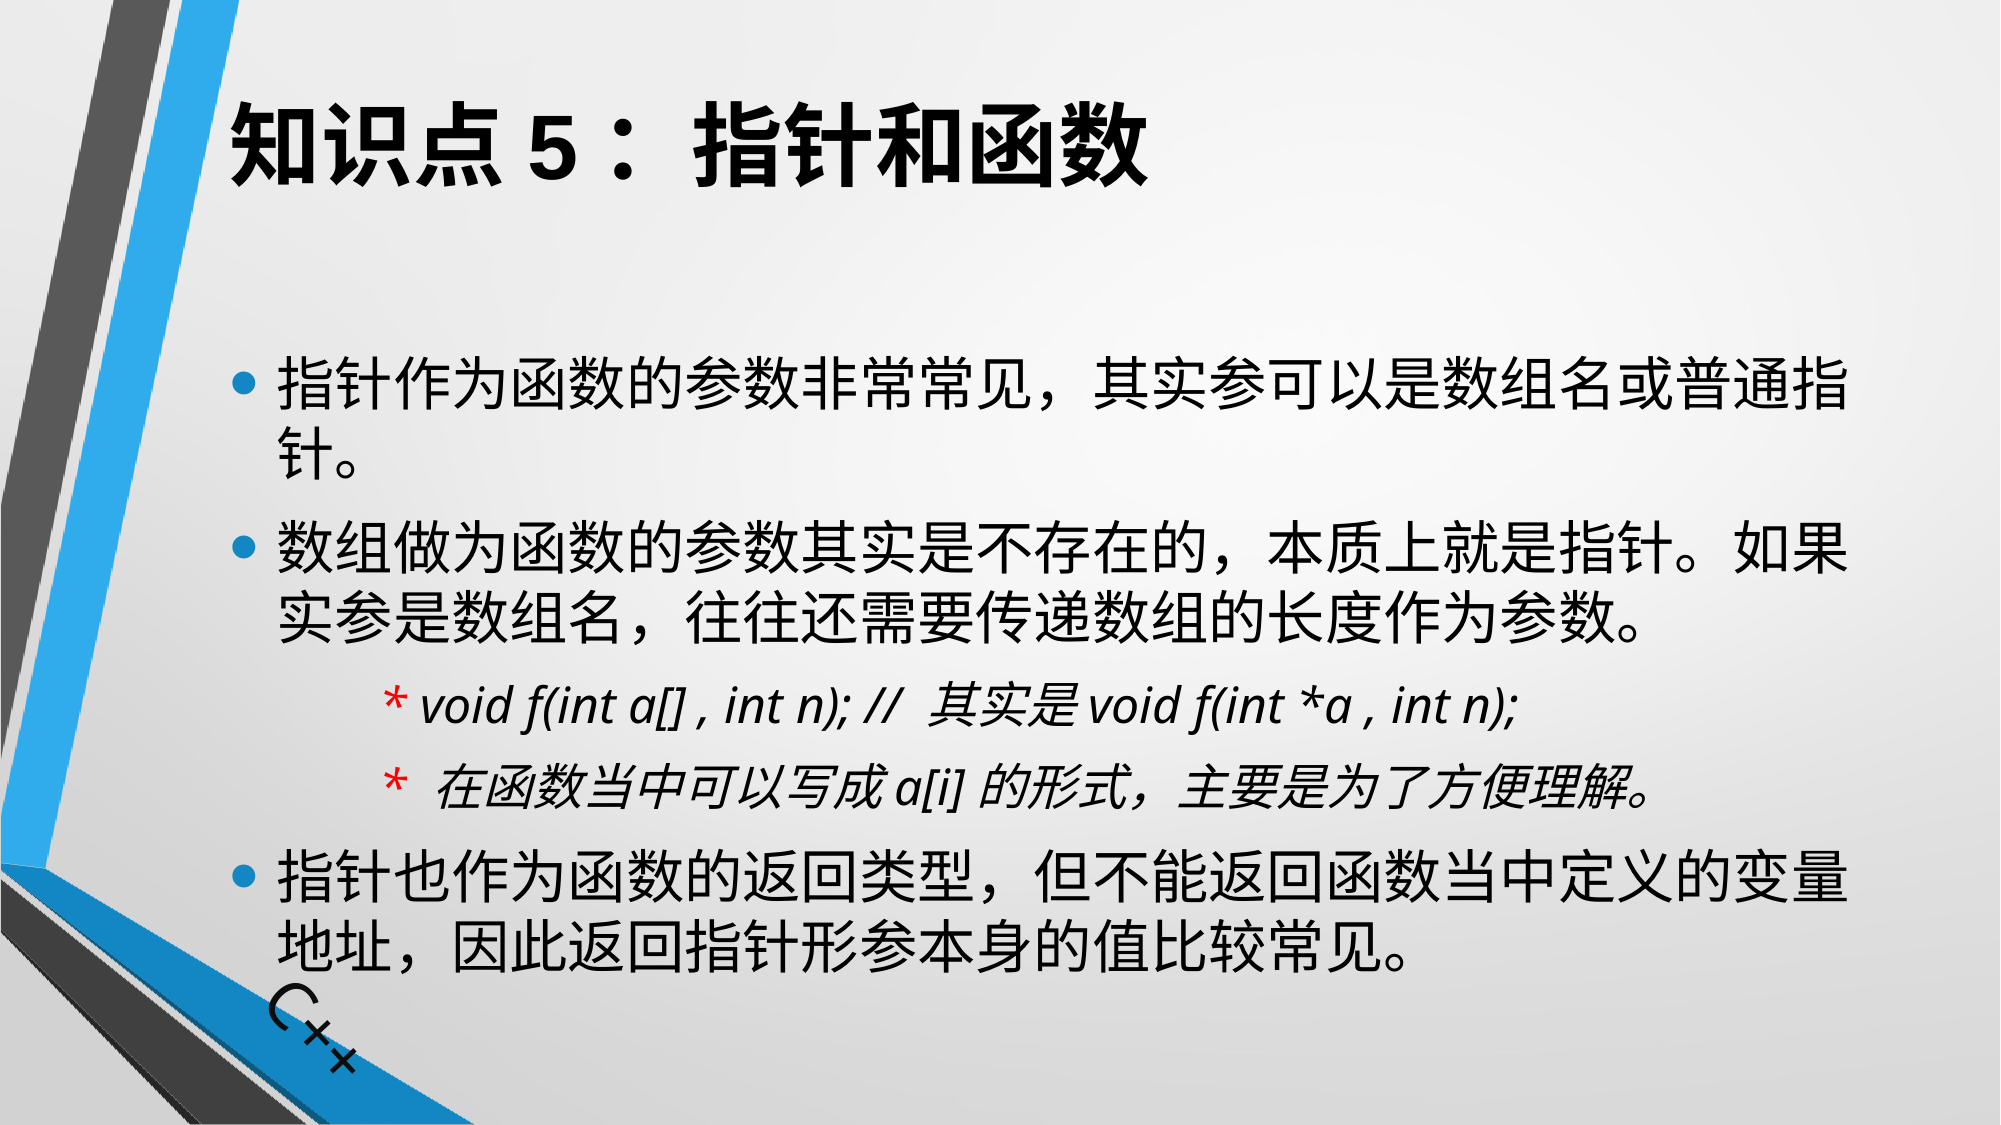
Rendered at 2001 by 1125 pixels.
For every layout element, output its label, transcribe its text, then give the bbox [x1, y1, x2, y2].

list 指针作为函数的参数非常常见，其实参可以是数组名或普通指针。 数组做为函数的参数其实是不存在的，本质上就是指针。如果实参是数组名，往往还需要传递数组的长度作为参数。 * void f(int a[] , int n); // 其实是void f(int *a , int n); * 在函数当中可以写成a[i]的形式，主要是为了方便理解。 指针也作为函数的返回类型，但不能返回函数当中定义的变量地址，因此返回指针形参本身的值比较常见。 [214, 275, 1900, 1053]
title 知识点5：指针和函数 [214, 43, 1900, 242]
picture [0, 0, 477, 1125]
